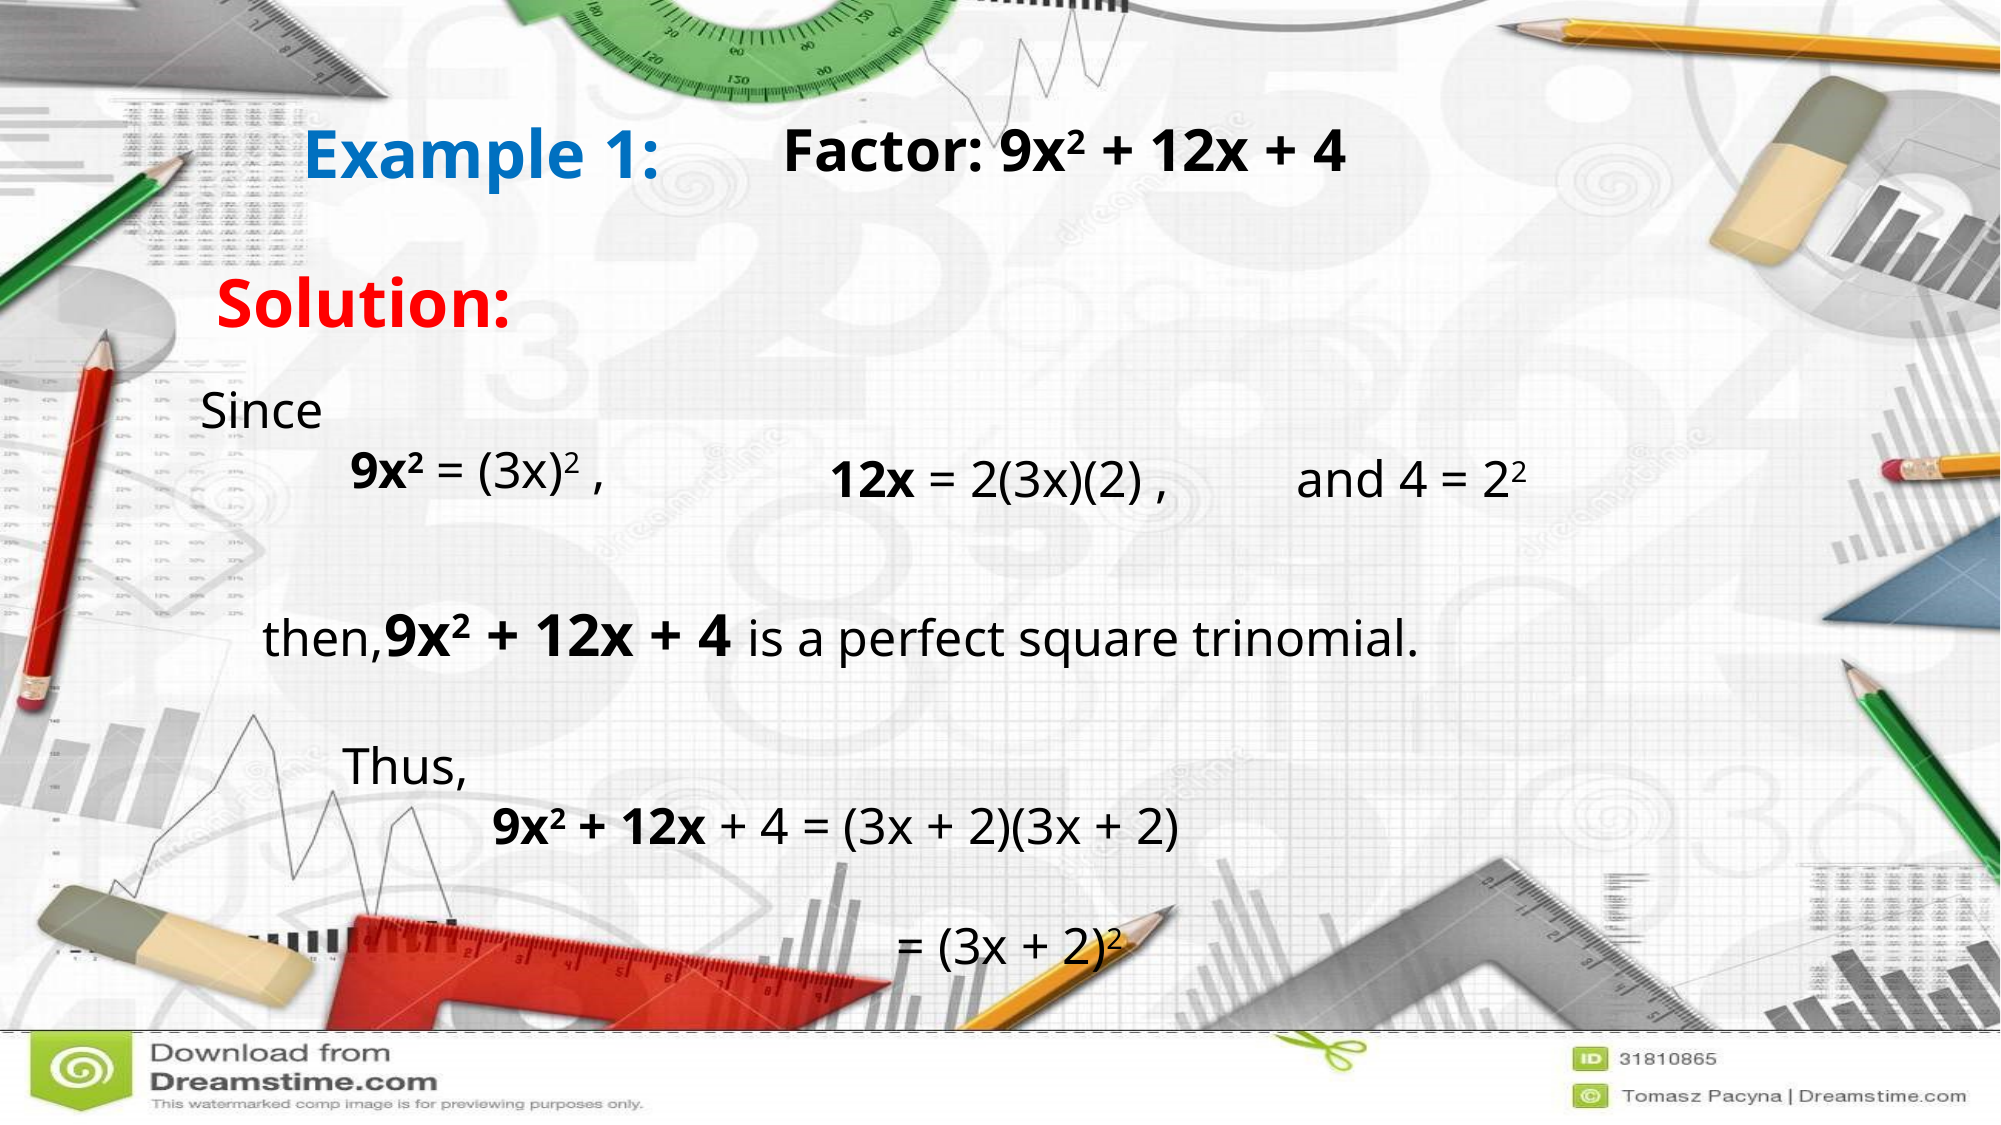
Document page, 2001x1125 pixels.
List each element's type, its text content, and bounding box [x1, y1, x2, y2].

text_box Example 1: [287, 104, 823, 200]
text_box Thus, 9x2 + 12x + 4 = (3x + 2)(3x + 2) = (3x + 2)2 [314, 727, 1692, 1043]
text_box and 4 = 22 [924, 439, 1925, 515]
text_box Solution: [201, 253, 527, 348]
text_box Factor: 9x2 + 12x + 4 [768, 106, 1517, 191]
picture [0, 0, 2001, 1125]
text_box 12x = 2(3x)(2) , [814, 439, 924, 515]
text_box Since 9x2 = (3x)2 , [185, 371, 759, 507]
text_box then,9x2 + 12x + 4 is a perfect square trinomial. [247, 530, 1948, 676]
